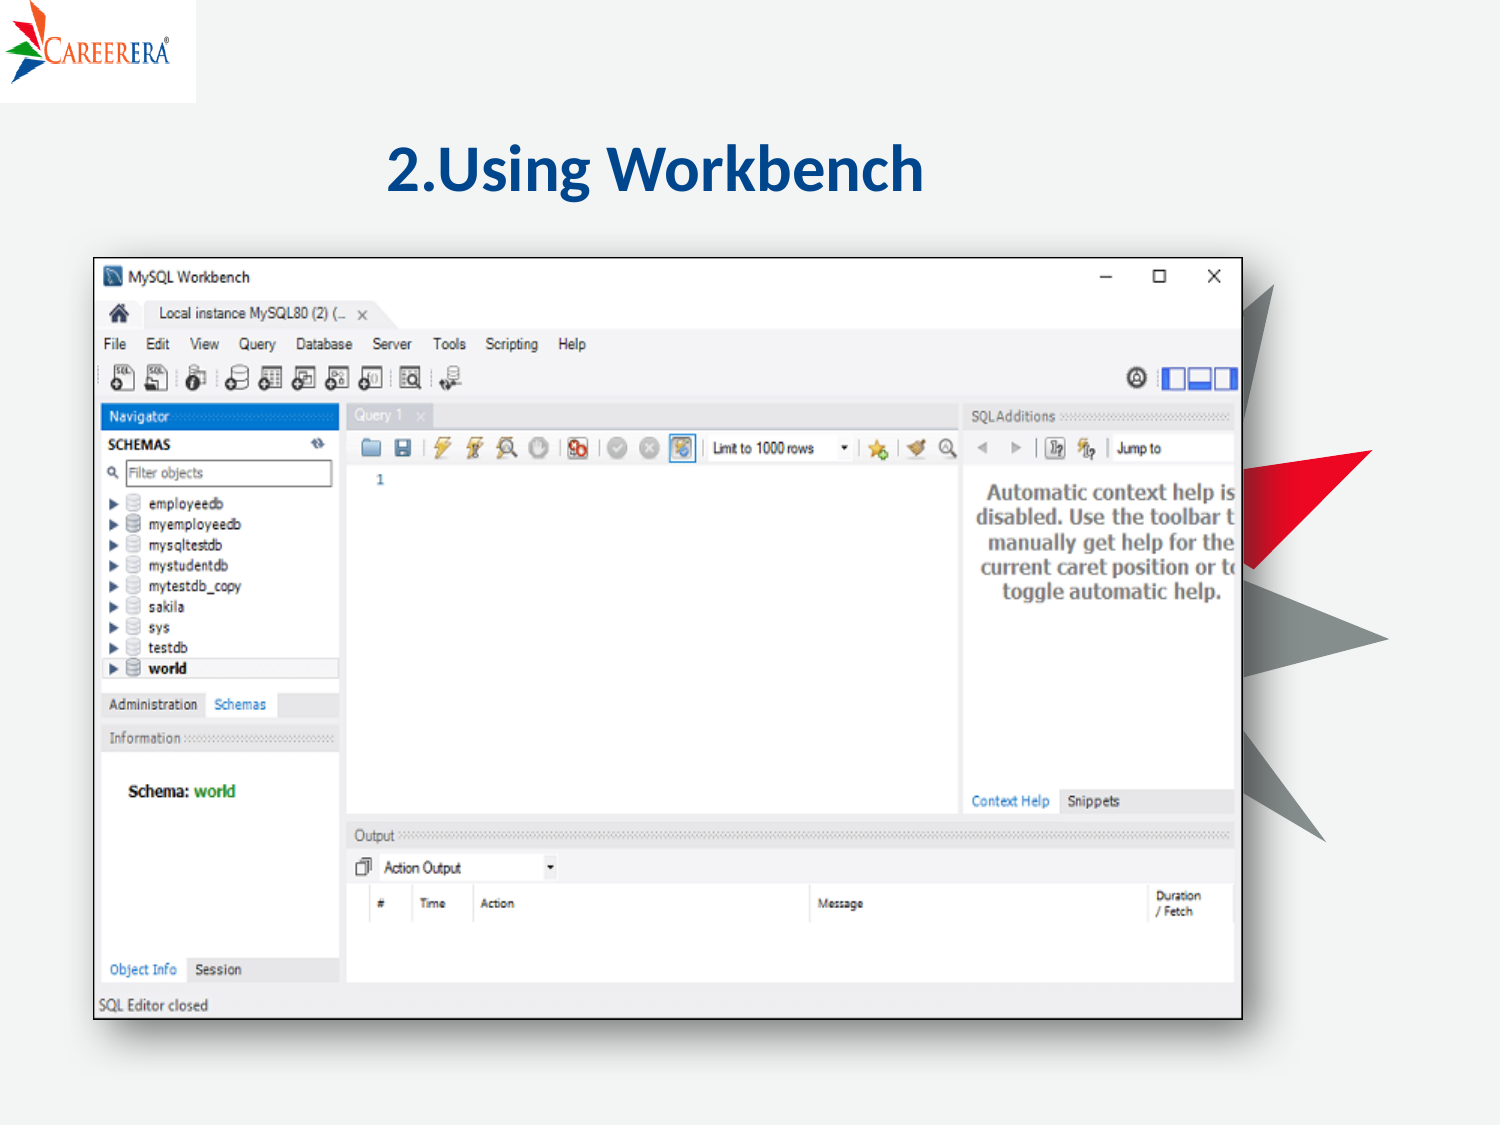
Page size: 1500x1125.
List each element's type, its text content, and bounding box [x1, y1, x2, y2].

picture [0, 0, 197, 104]
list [93, 257, 1243, 1020]
title 2.Using Workbench [99, 105, 1213, 235]
